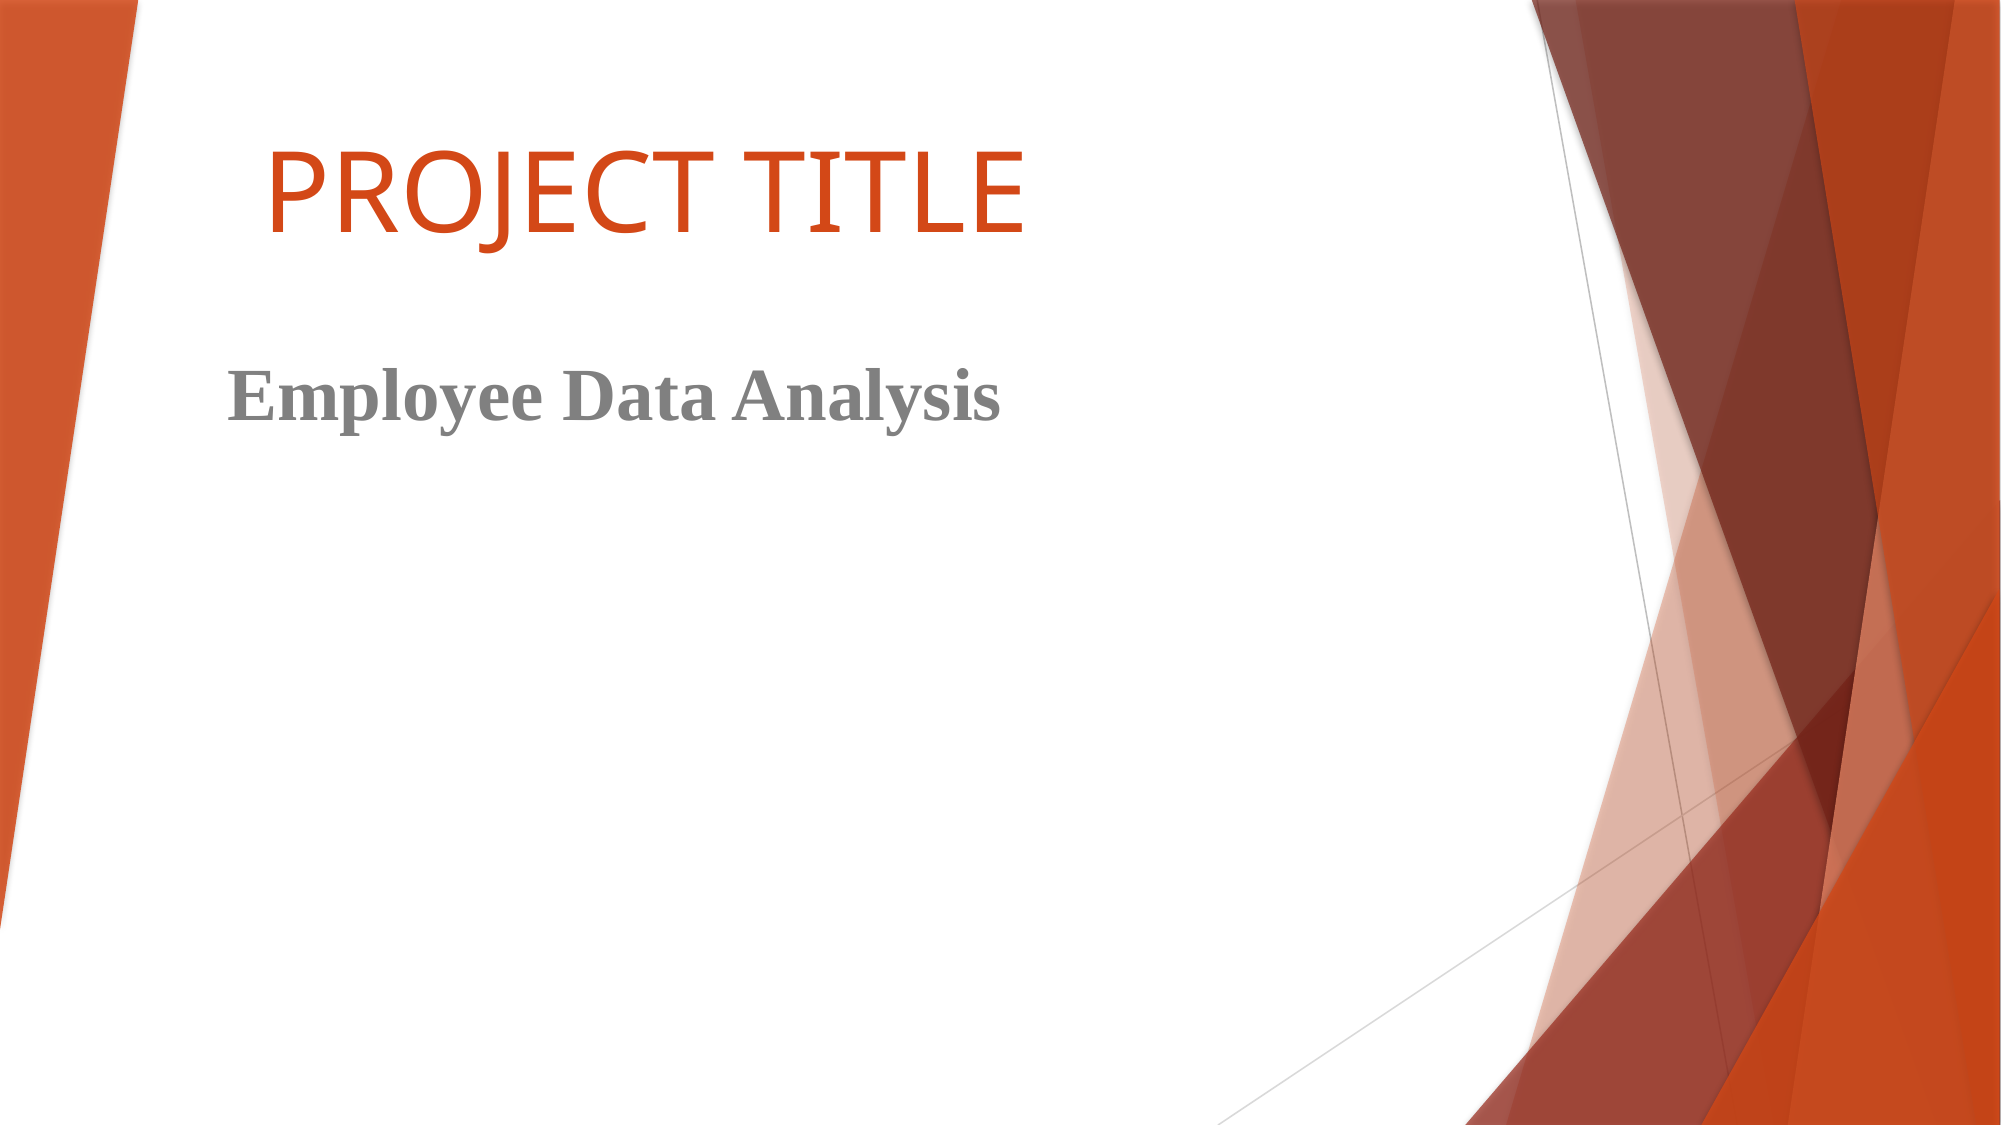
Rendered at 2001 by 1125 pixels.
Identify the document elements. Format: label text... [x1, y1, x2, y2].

title PROJECT TITLE [247, 112, 1522, 263]
subtitle Employee Data Analysis [212, 337, 1588, 638]
